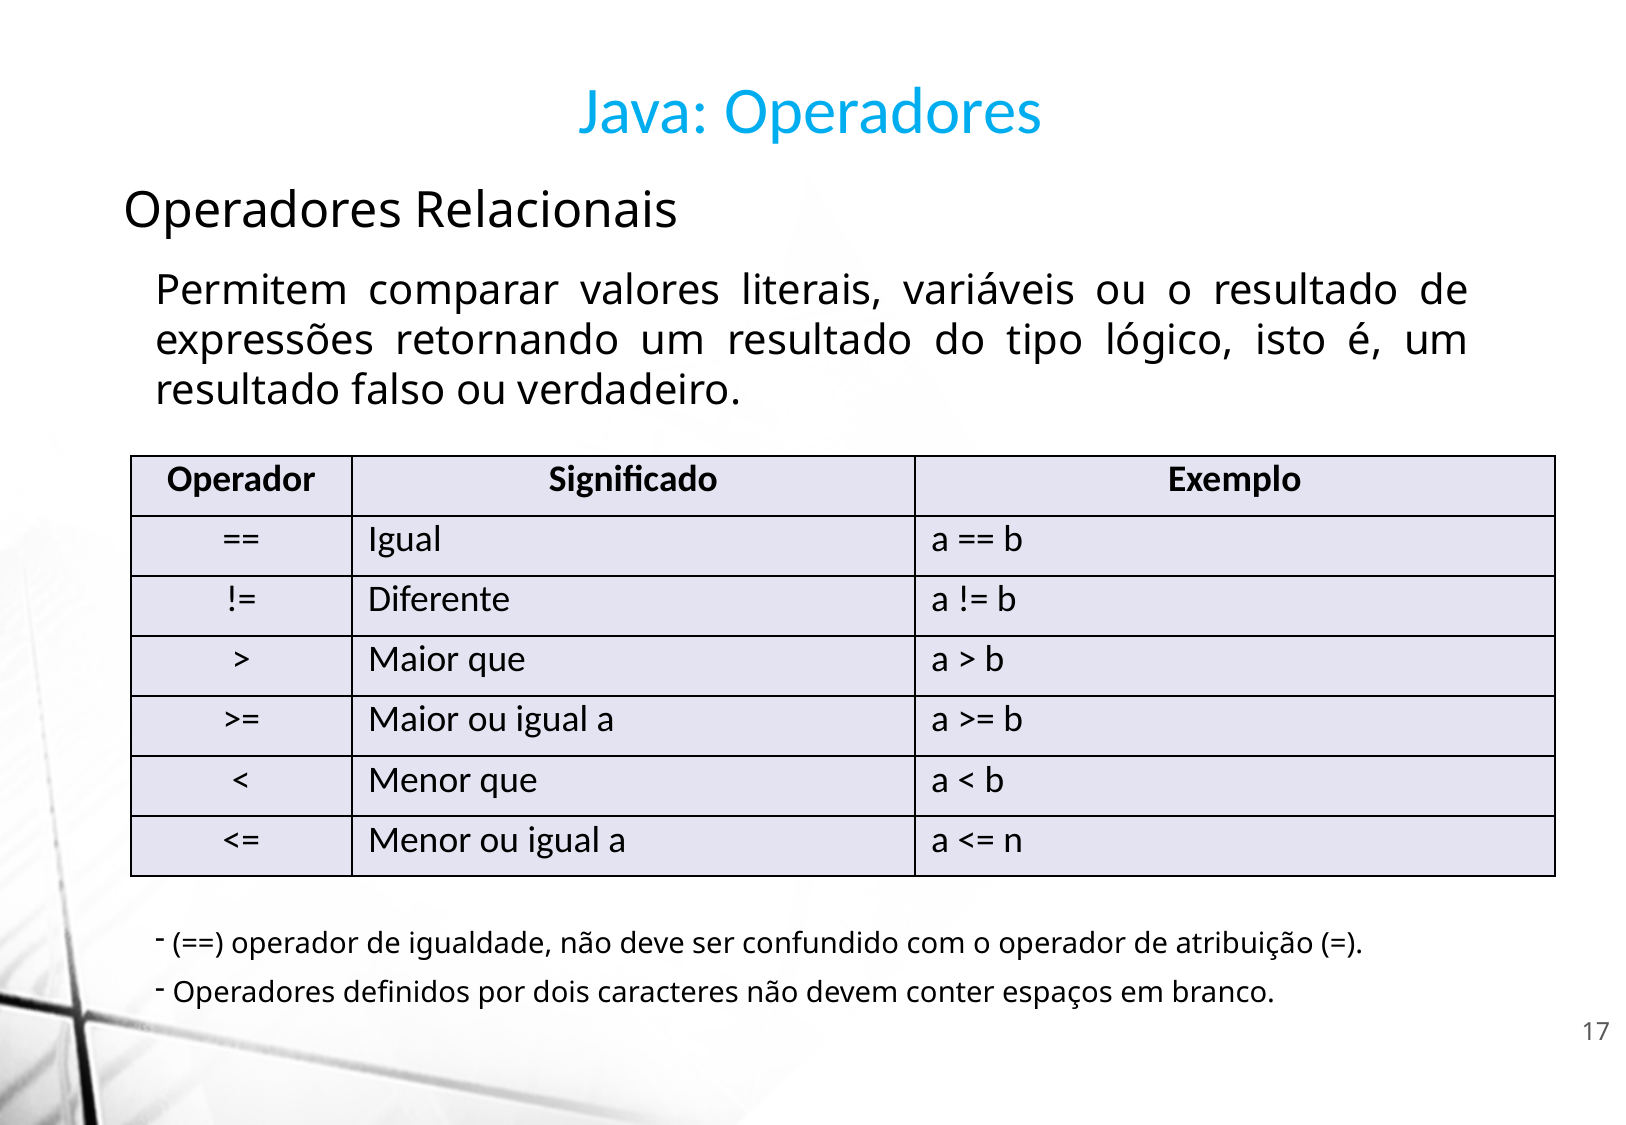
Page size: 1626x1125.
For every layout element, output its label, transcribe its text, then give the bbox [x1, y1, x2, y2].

text_box 17 [1462, 1009, 1625, 1055]
table_cell a > b [916, 637, 1554, 695]
table_cell a != b [916, 577, 1554, 635]
table_cell != [132, 577, 351, 635]
table_cell Maior ou igual a [353, 697, 914, 755]
table_cell Menor que [353, 757, 914, 815]
table_header Operador [132, 457, 351, 515]
table_cell == [132, 517, 351, 575]
text_box Java: Operadores [66, 42, 1555, 170]
table_cell a < b [916, 757, 1554, 815]
text_box Operadores Relacionais [108, 170, 1453, 246]
table_cell a <= n [916, 817, 1554, 875]
table_cell a == b [916, 517, 1554, 575]
table_cell Maior que [353, 637, 914, 695]
table_header Exemplo [916, 457, 1554, 515]
table_cell Diferente [353, 577, 914, 635]
text_box (==) operador de igualdade, não deve ser confundido com o operador de atribuição (=). Operadores definidos por dois caracteres não devem conter espaços em branco. [140, 916, 1485, 1017]
picture [0, 0, 1626, 1125]
table_cell Igual [353, 517, 914, 575]
table_cell a >= b [916, 697, 1554, 755]
table_cell Menor ou igual a [353, 817, 914, 875]
text_box Permitem comparar valores literais, variáveis ou o resultado de expressões retornando um resultado do tipo lógico, isto é, um resultado falso ou verdadeiro. [140, 255, 1485, 421]
table_cell > [132, 637, 351, 695]
table_header Significado [353, 457, 914, 515]
table_cell <= [132, 817, 351, 875]
table_cell >= [132, 697, 351, 755]
table_cell < [132, 757, 351, 815]
